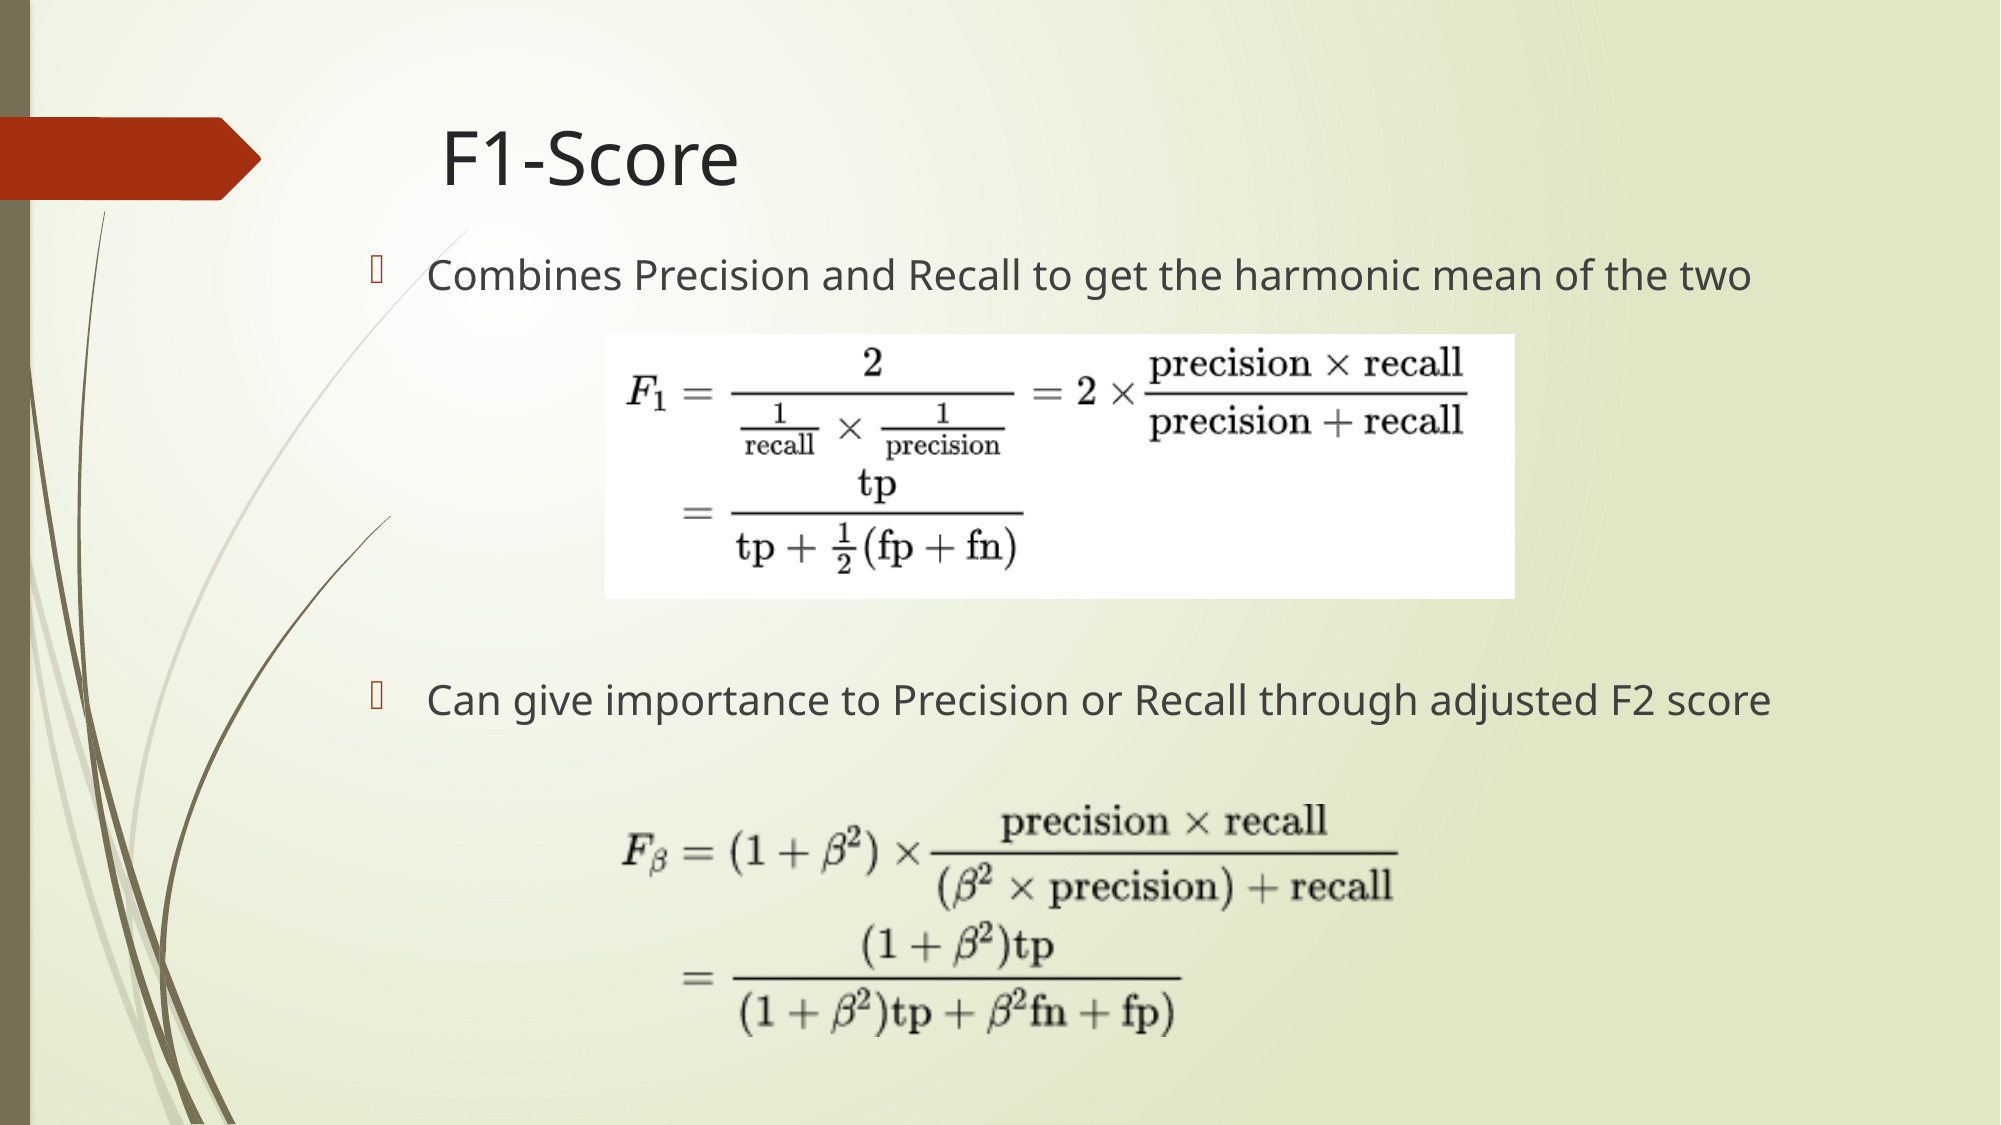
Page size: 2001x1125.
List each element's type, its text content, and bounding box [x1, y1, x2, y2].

picture [620, 803, 1404, 1037]
picture [605, 333, 1516, 599]
title F1-Score [425, 102, 1888, 241]
list Combines Precision and Recall to get the harmonic mean of the two Can give importance to Precision or Recall through adjusted F2 score [354, 241, 1888, 884]
